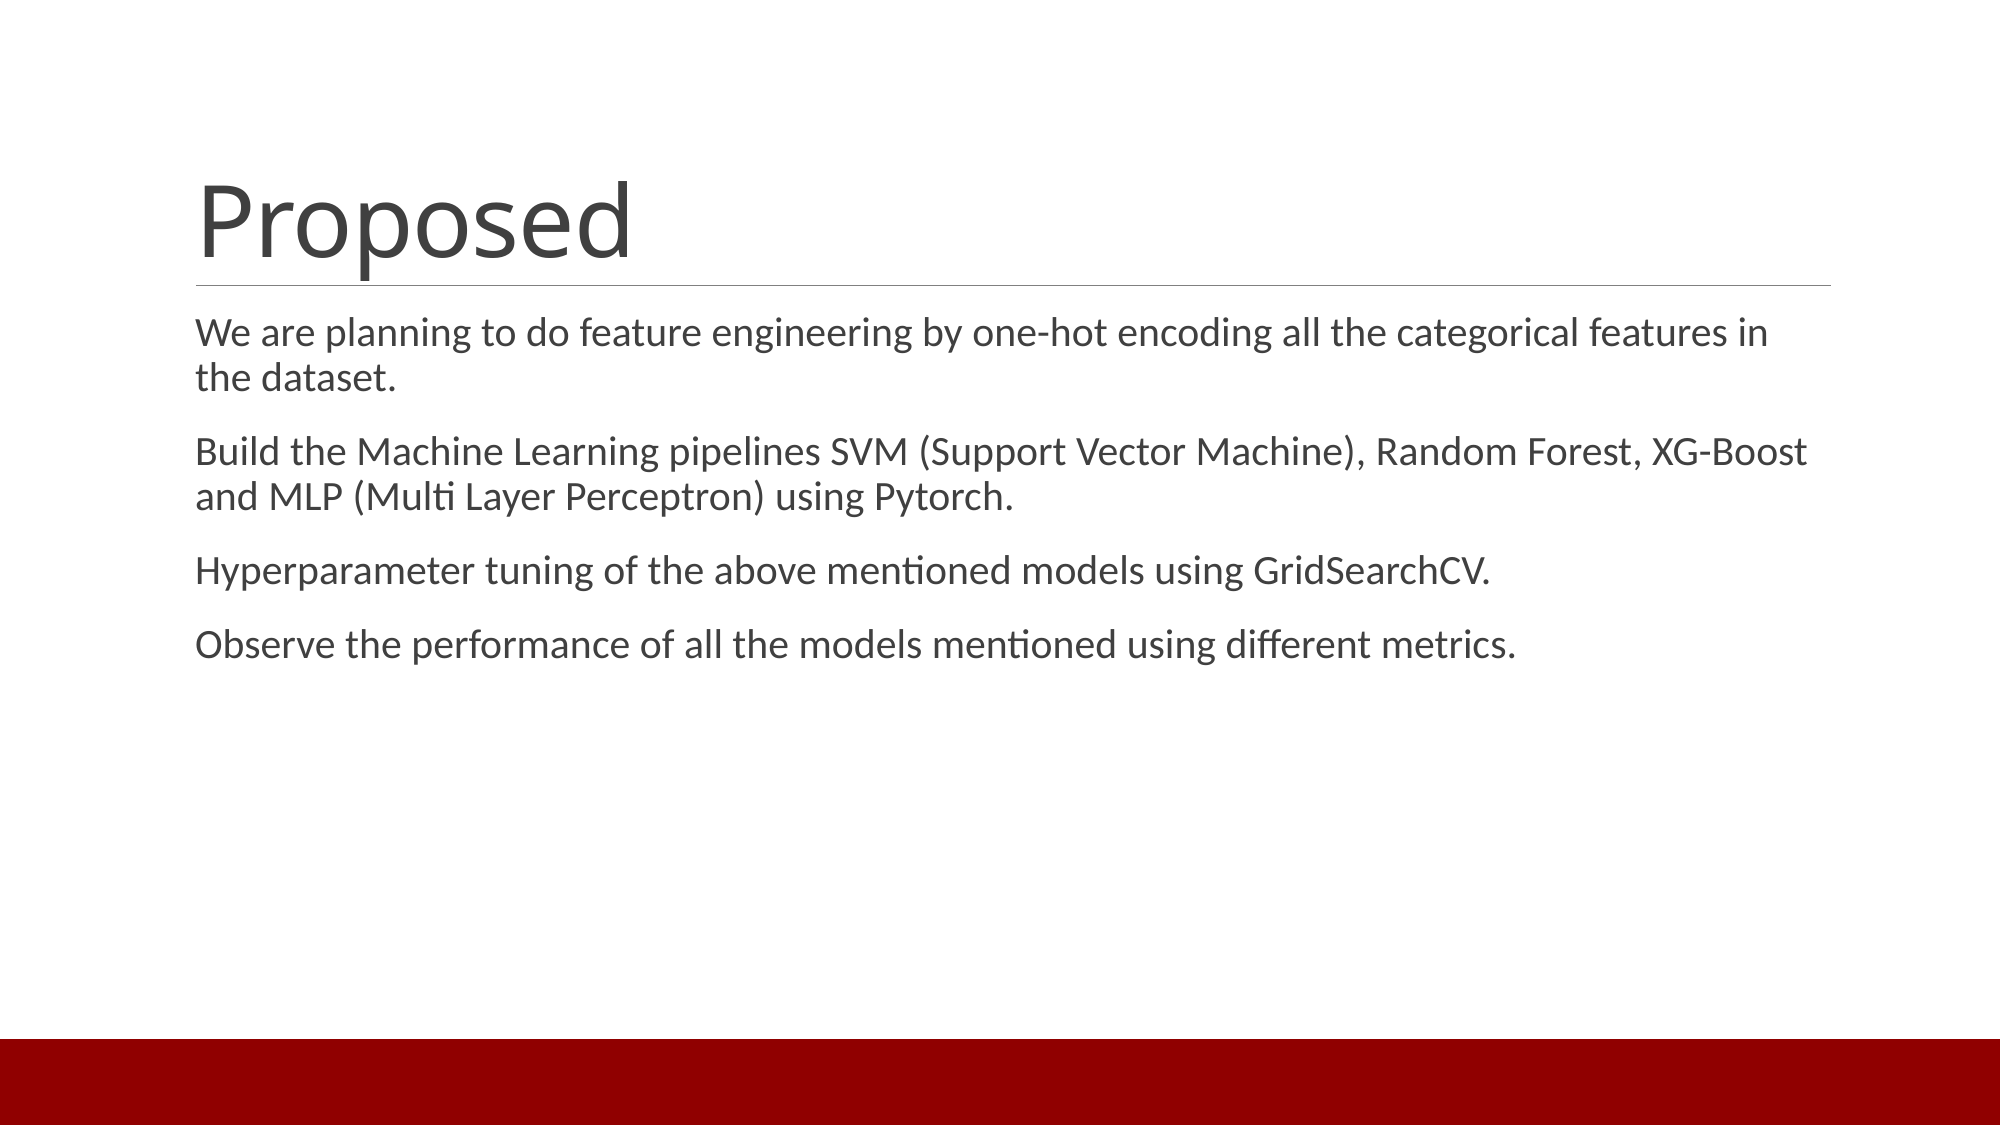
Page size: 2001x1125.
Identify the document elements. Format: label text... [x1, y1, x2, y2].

title Proposed [180, 47, 1830, 285]
list We are planning to do feature engineering by one-hot encoding all the categorical features in the dataset. Build the Machine Learning pipelines SVM (Support Vector Machine), Random Forest, XG-Boost and MLP (Multi Layer Perceptron) using Pytorch. Hyperparameter tuning of the above mentioned models using GridSearchCV. Observe the performance of all the models mentioned using different metrics. [180, 302, 1830, 963]
